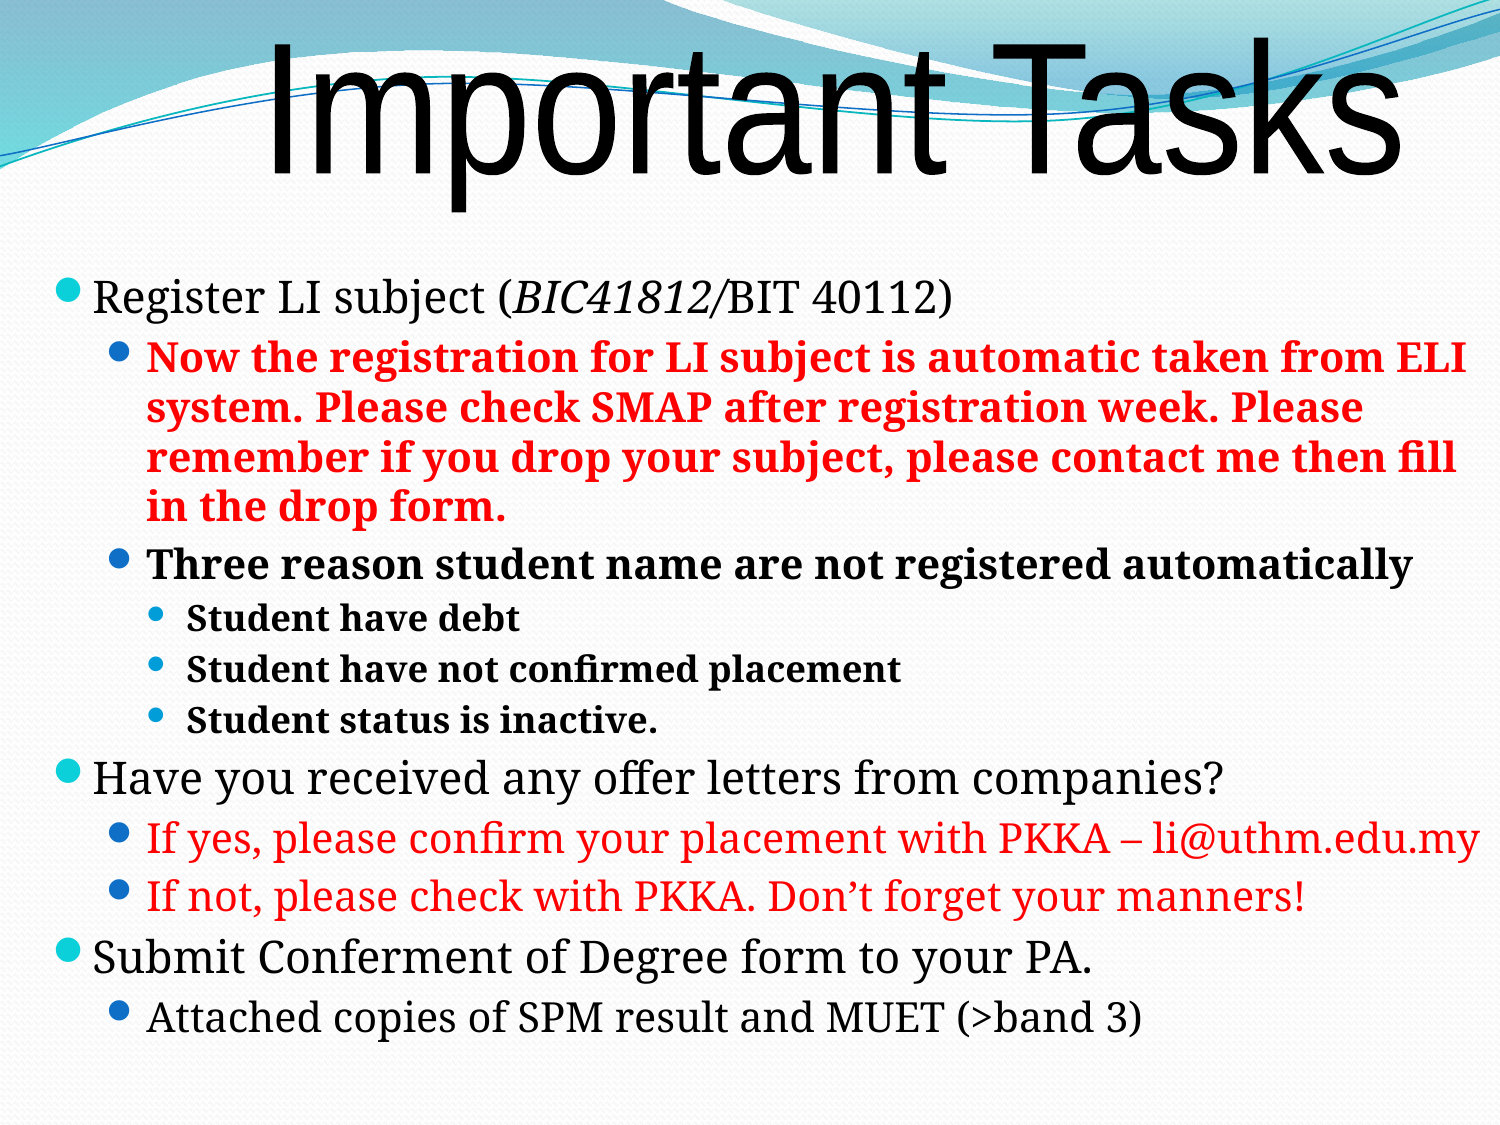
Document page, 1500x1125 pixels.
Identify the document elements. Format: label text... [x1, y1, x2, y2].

list Register LI subject (BIC41812/BIT 40112) Now the registration for LI subject is automatic taken from ELI system. Please check SMAP after registration week. Please remember if you drop your subject, please contact me then fill in the drop form. Three reason student name are not registered automatically Student have debt Student have not confirmed placement Student status is inactive. Have you received any offer letters from companies? If yes, please confirm your placement with PKKA – li@uthm.edu.my If not, please check with PKKA. Don’t forget your manners! Submit Conferment of Degree form to your PA. Attached copies of SPM result and MUET (>band 3) [37, 261, 1500, 1094]
